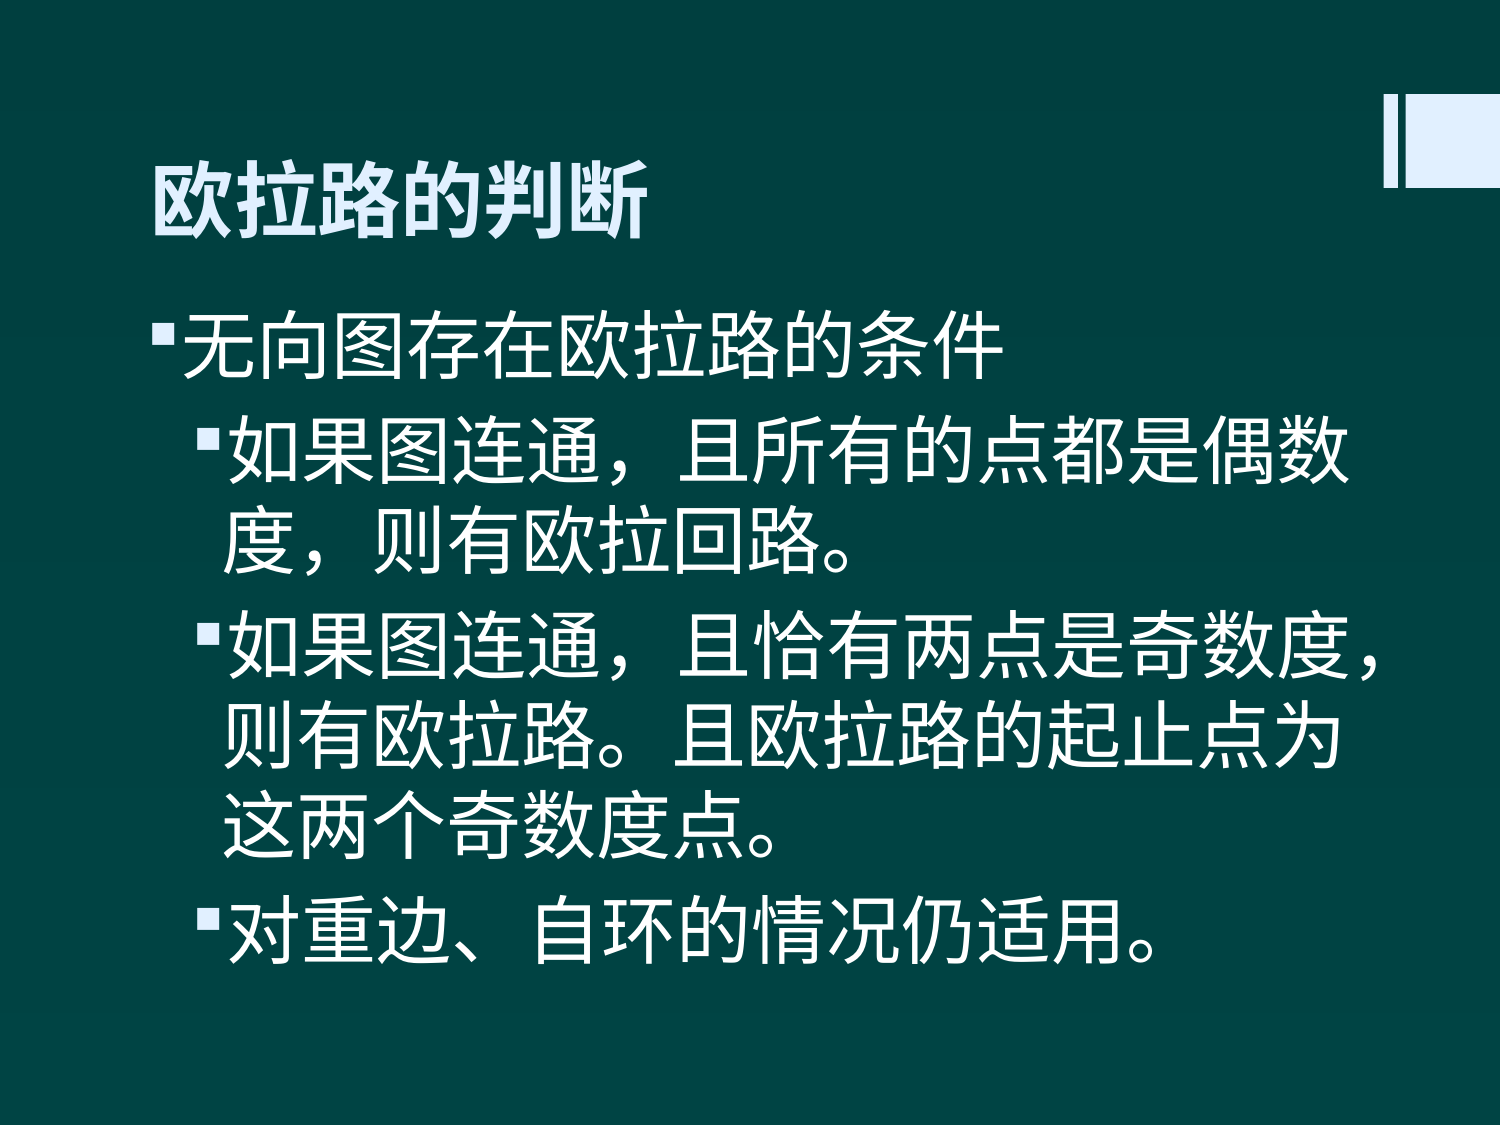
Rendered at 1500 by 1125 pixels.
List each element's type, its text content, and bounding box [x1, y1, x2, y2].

list 无向图存在欧拉路的条件 如果图连通，且所有的点都是偶数度，则有欧拉回路。 如果图连通，且恰有两点是奇数度，则有欧拉路。且欧拉路的起止点为这两个奇数度点。 对重边、自环的情况仍适用。 [123, 290, 1388, 1094]
title 欧拉路的判断 [135, 66, 1336, 256]
